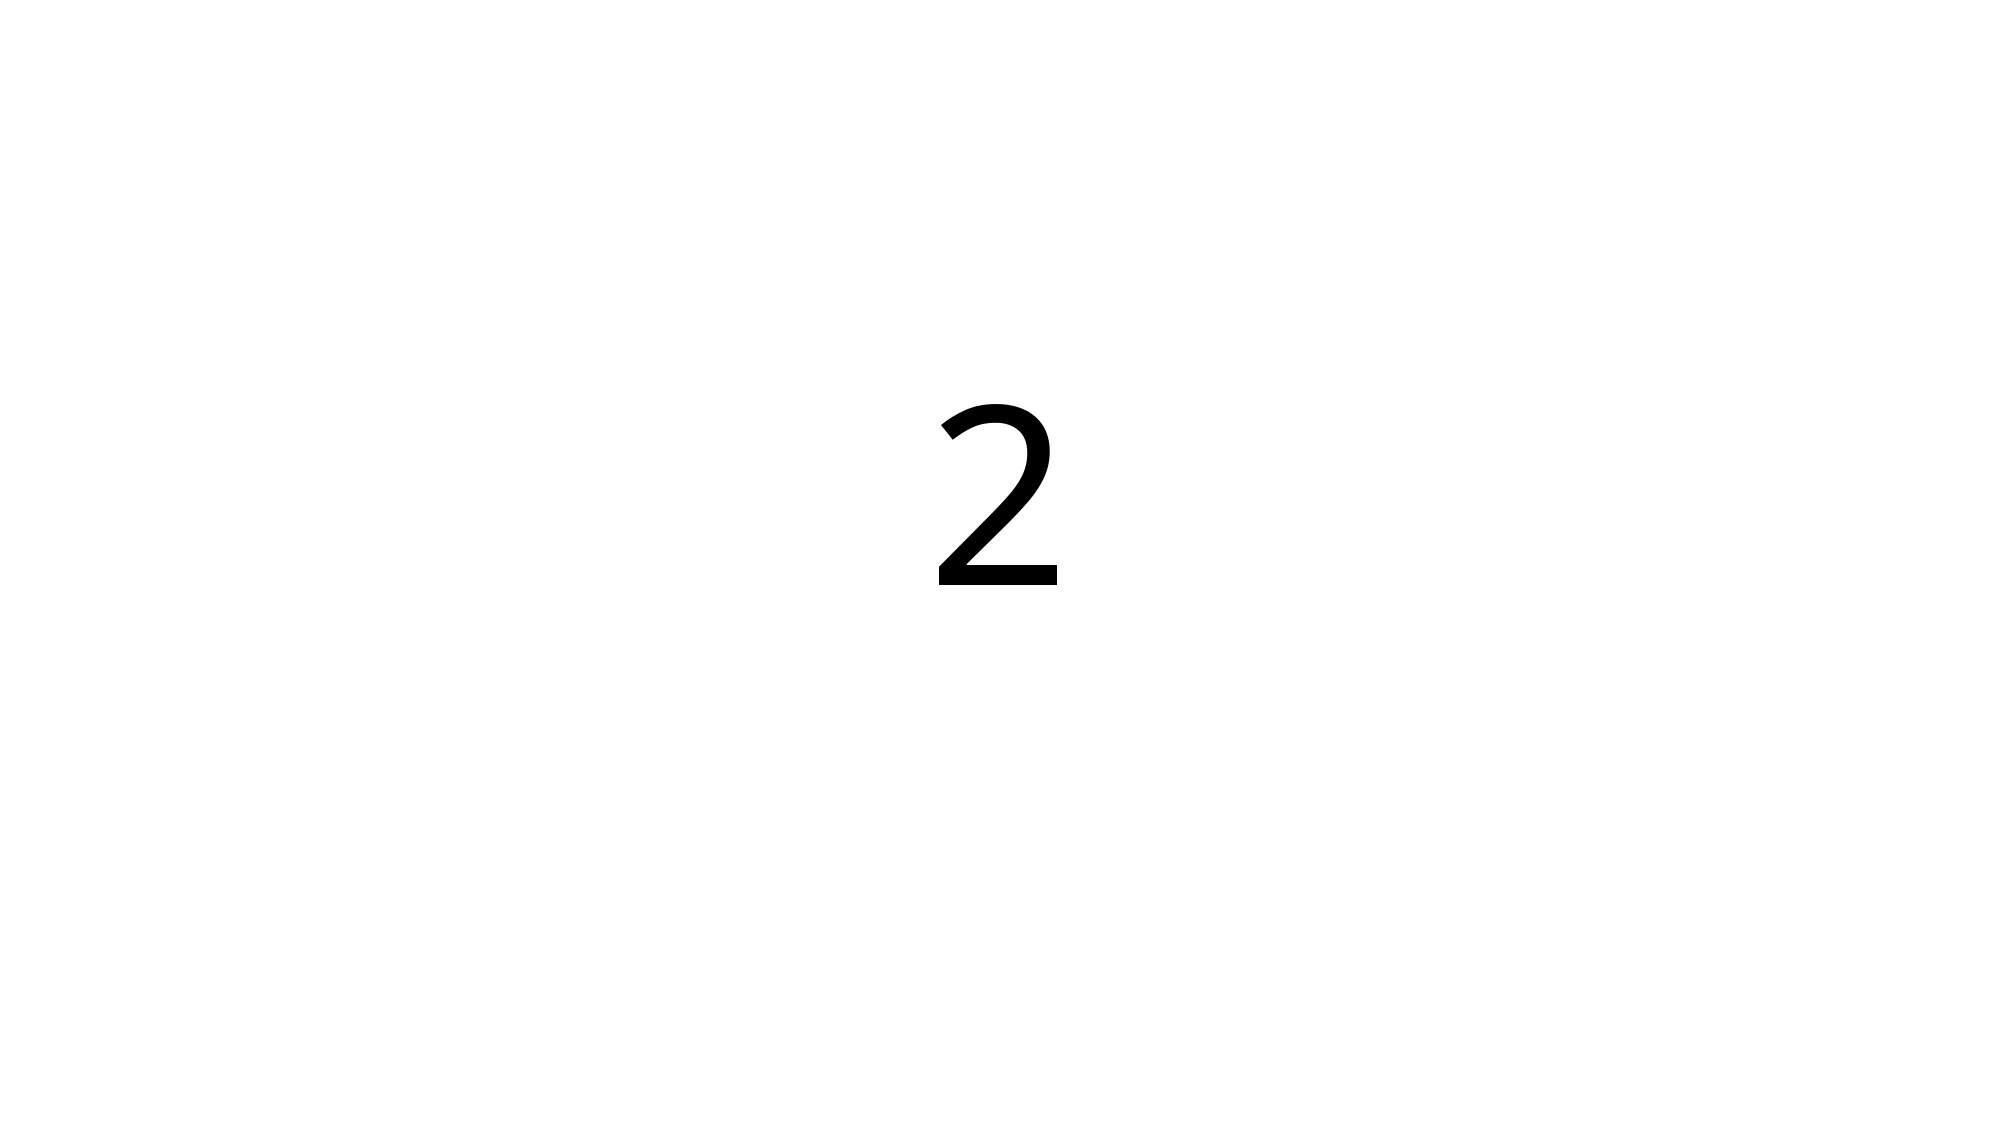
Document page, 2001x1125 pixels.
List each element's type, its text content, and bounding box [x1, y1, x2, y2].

text_box 2 [734, 362, 1264, 687]
